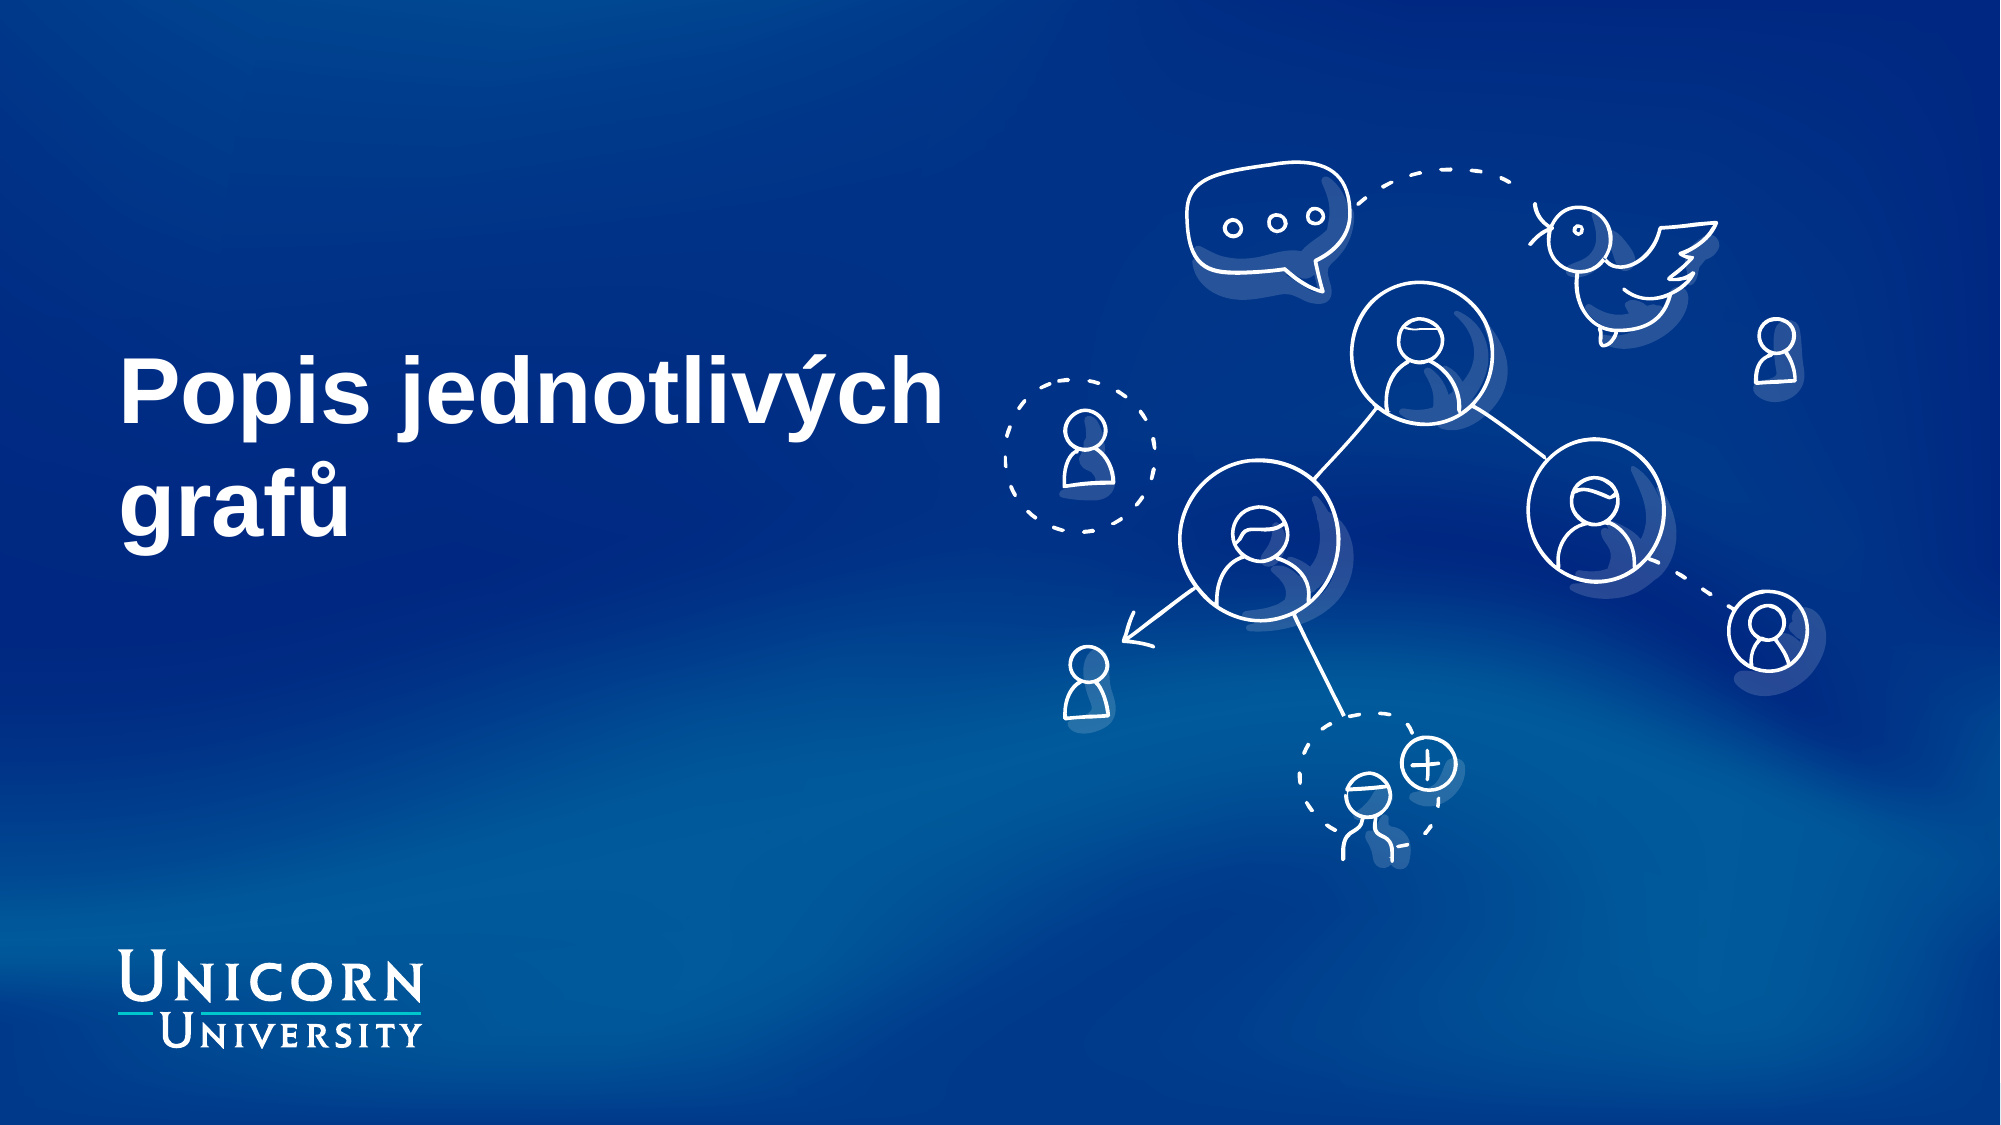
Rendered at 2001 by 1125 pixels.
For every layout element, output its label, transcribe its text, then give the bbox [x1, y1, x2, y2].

picture [0, 0, 2000, 1125]
title Popis jednotlivých grafů [118, 322, 1000, 757]
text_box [1003, 159, 1828, 872]
